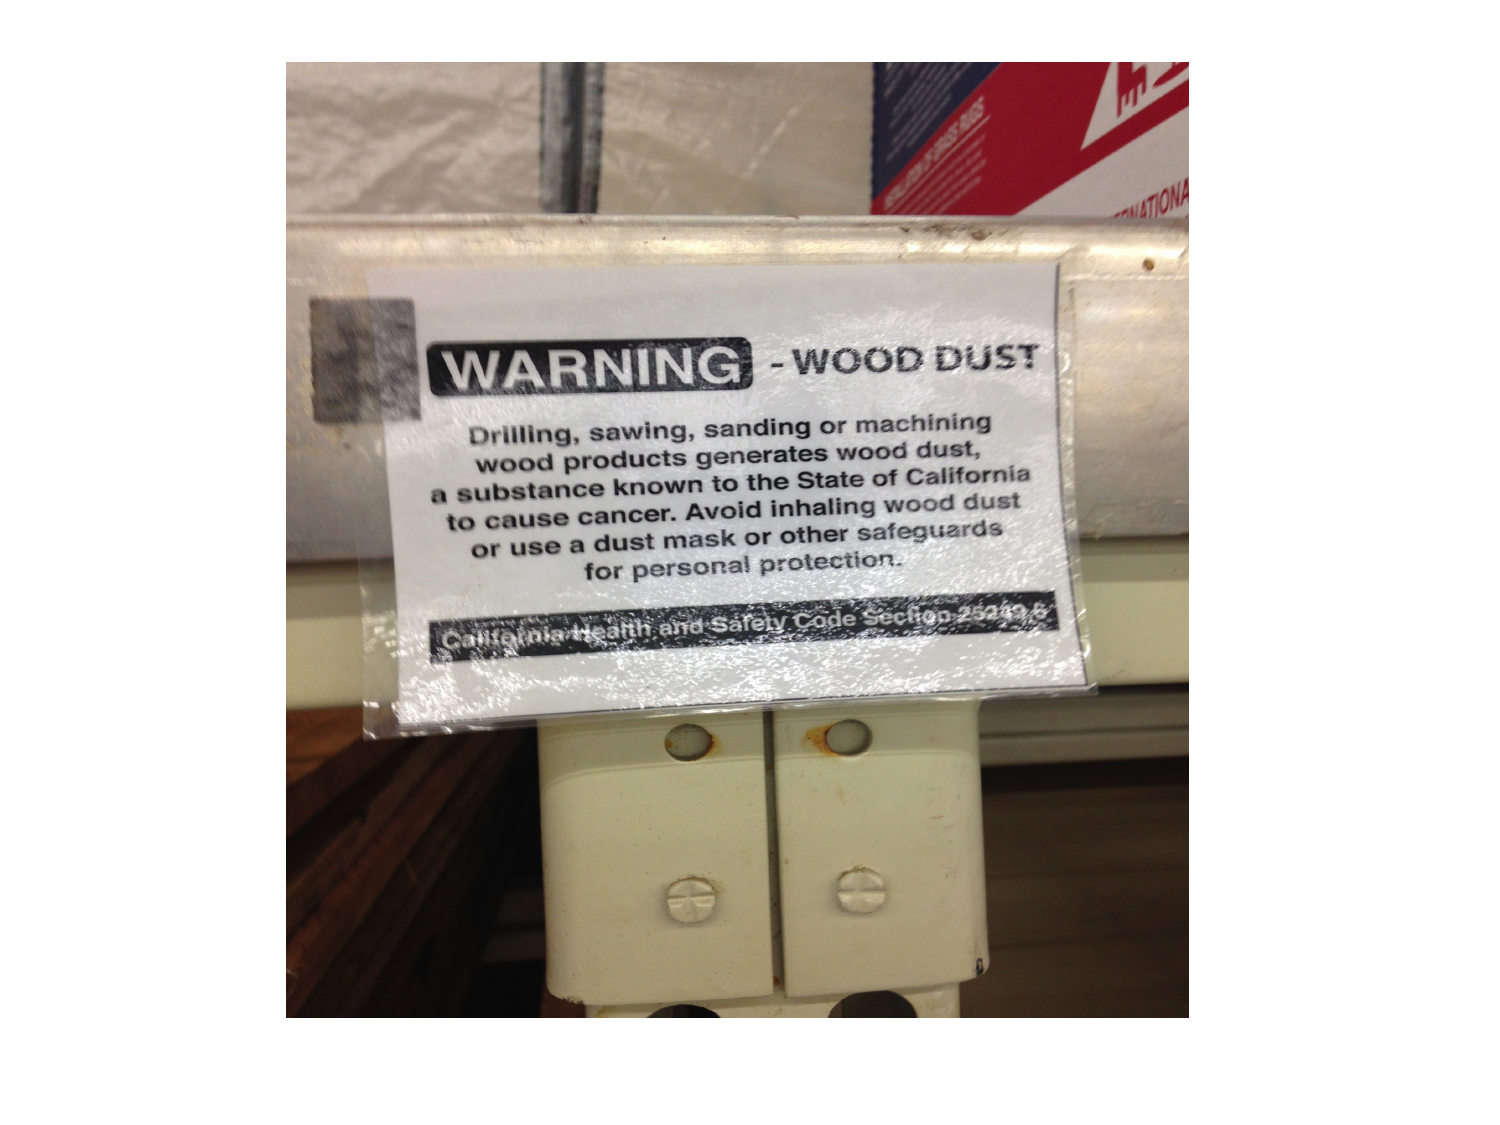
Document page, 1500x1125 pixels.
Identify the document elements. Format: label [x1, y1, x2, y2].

list [0, 62, 1500, 1018]
